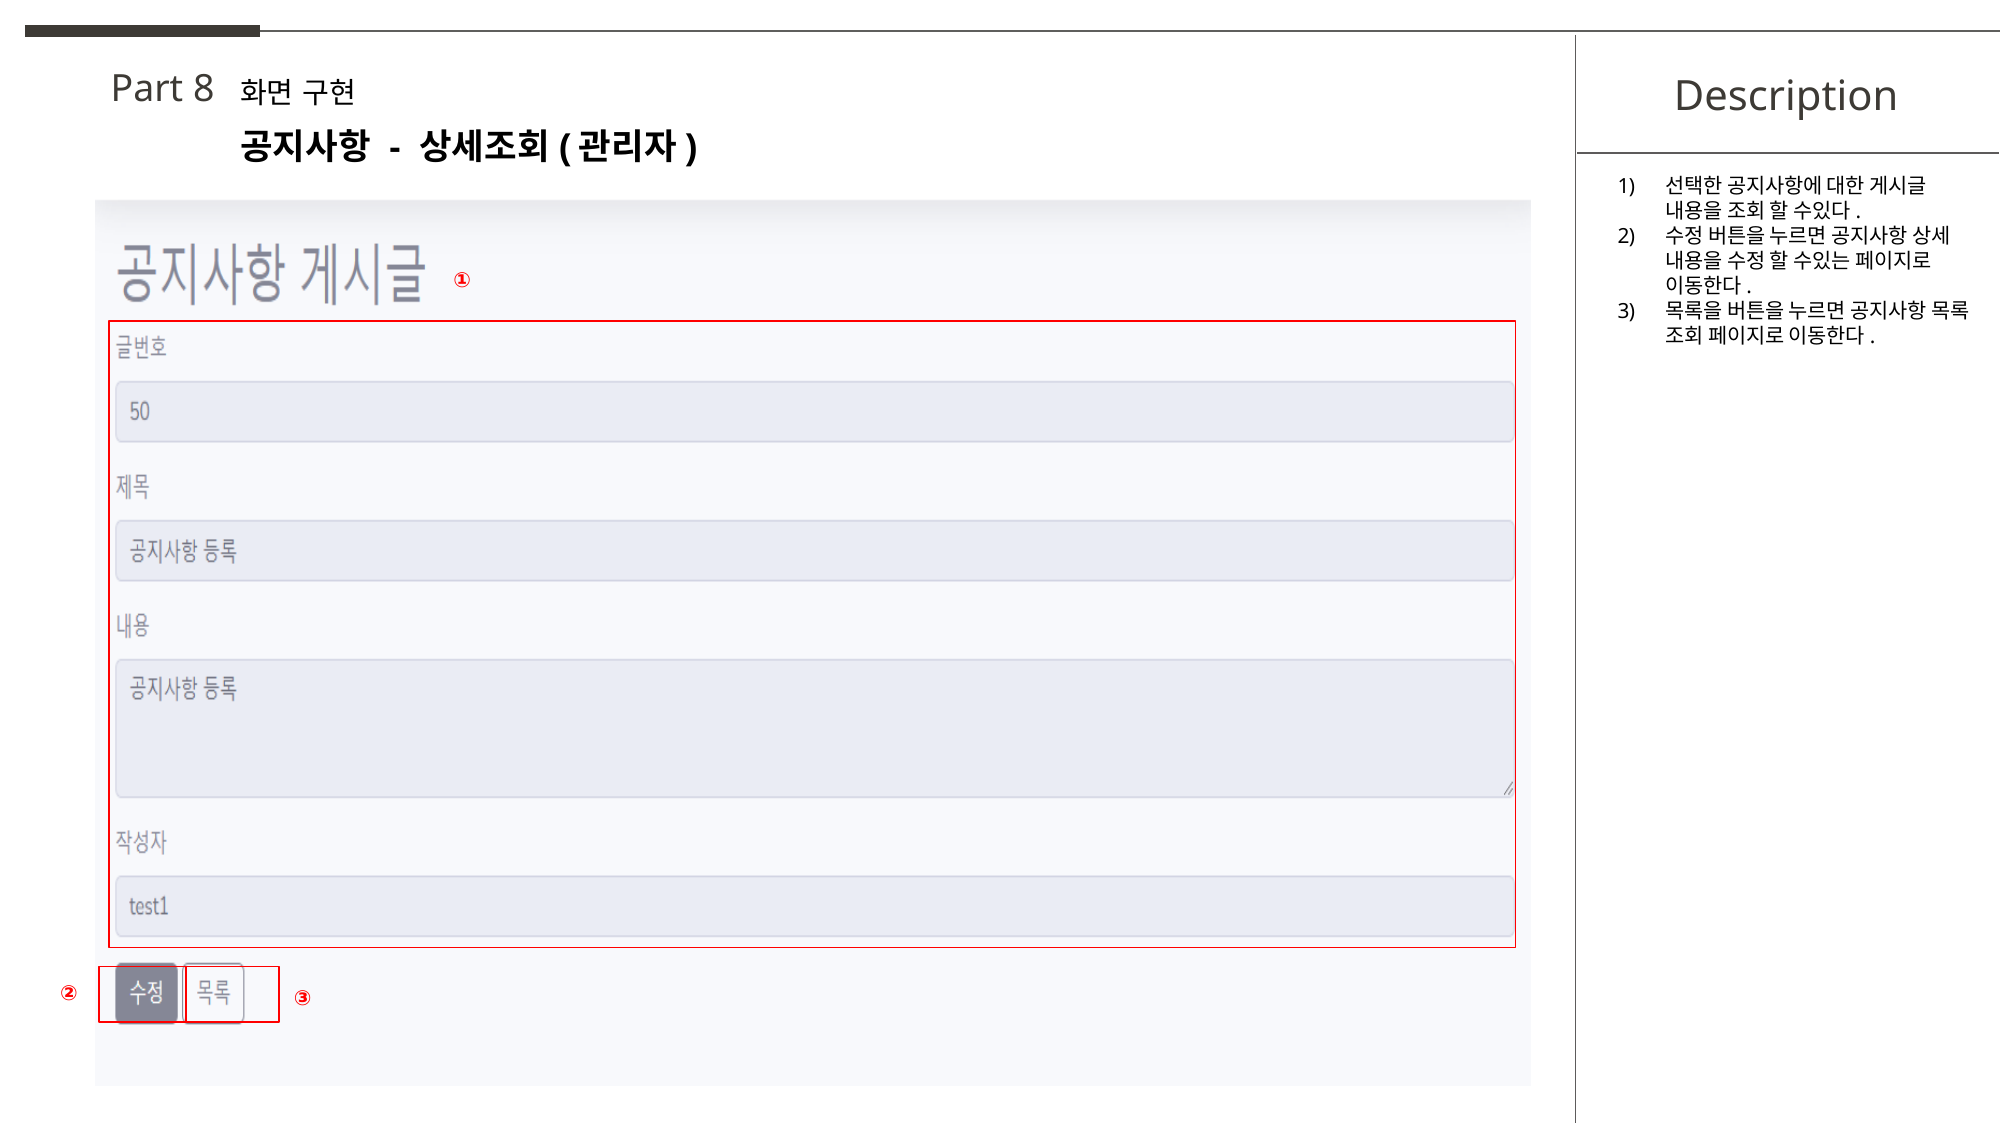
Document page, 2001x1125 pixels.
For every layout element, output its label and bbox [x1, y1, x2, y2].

text_box [95, 56, 864, 175]
text_box [1575, 34, 1998, 1124]
text_box [44, 966, 95, 1017]
picture [95, 189, 1531, 1087]
text_box [1658, 61, 1949, 127]
